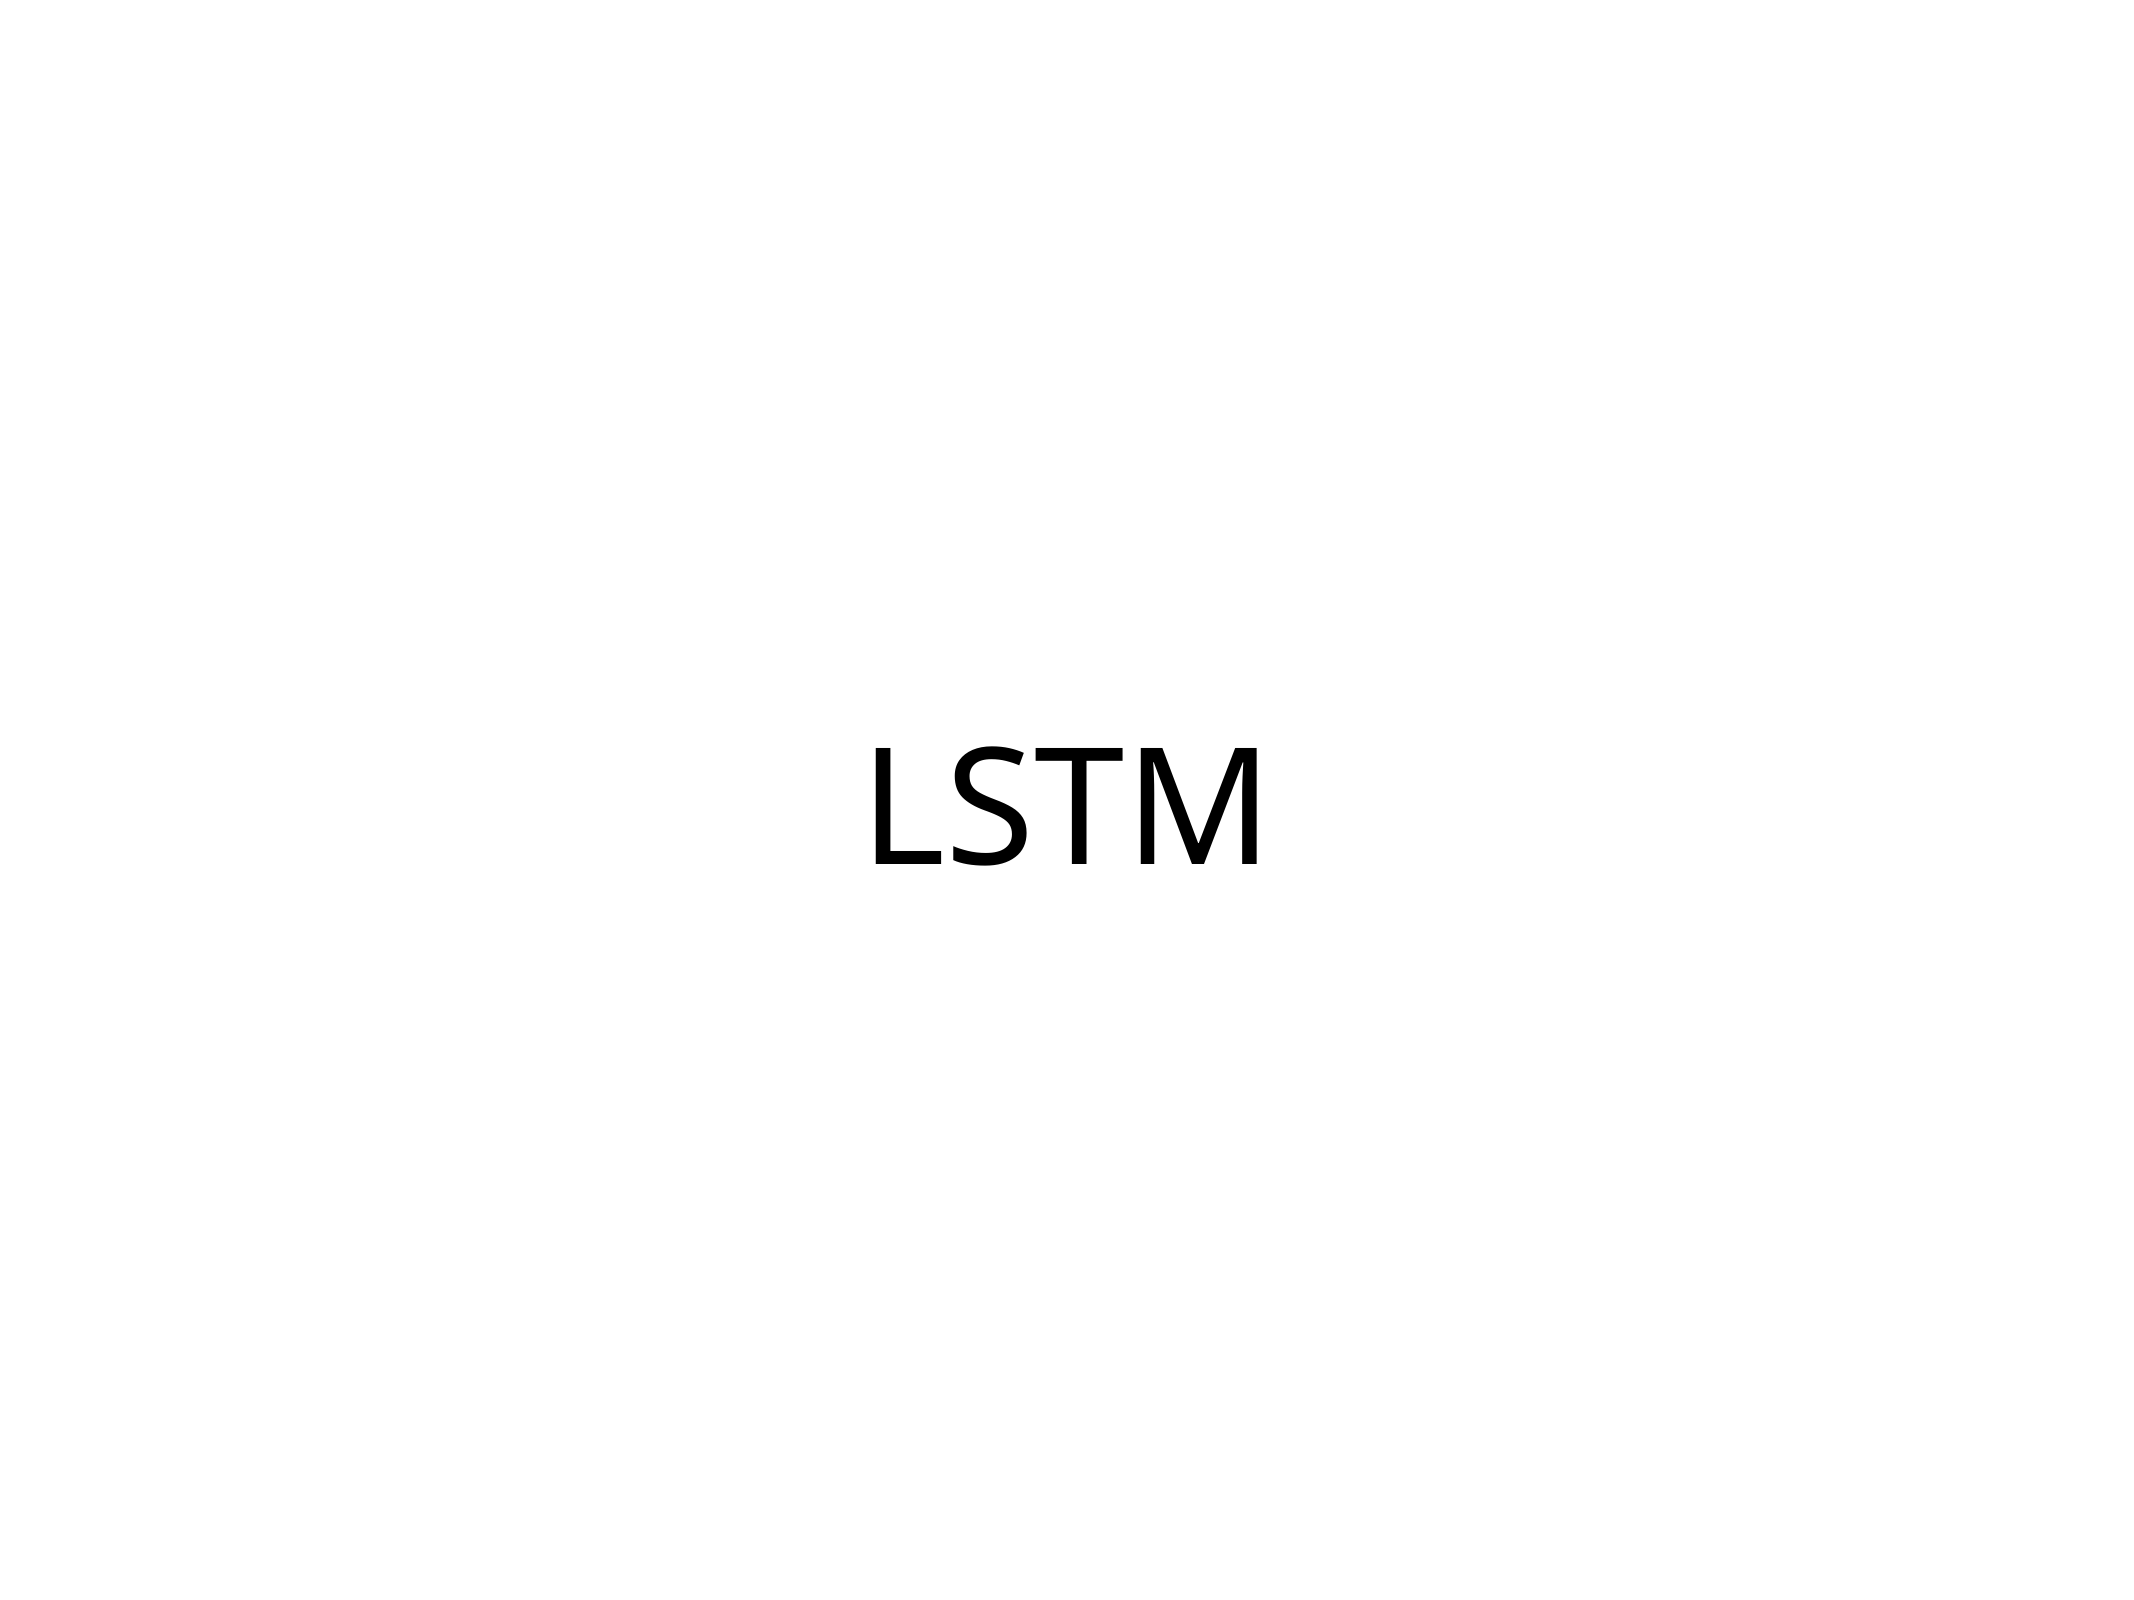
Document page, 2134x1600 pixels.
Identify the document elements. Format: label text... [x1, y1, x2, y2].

title LSTM [422, 596, 1711, 1004]
